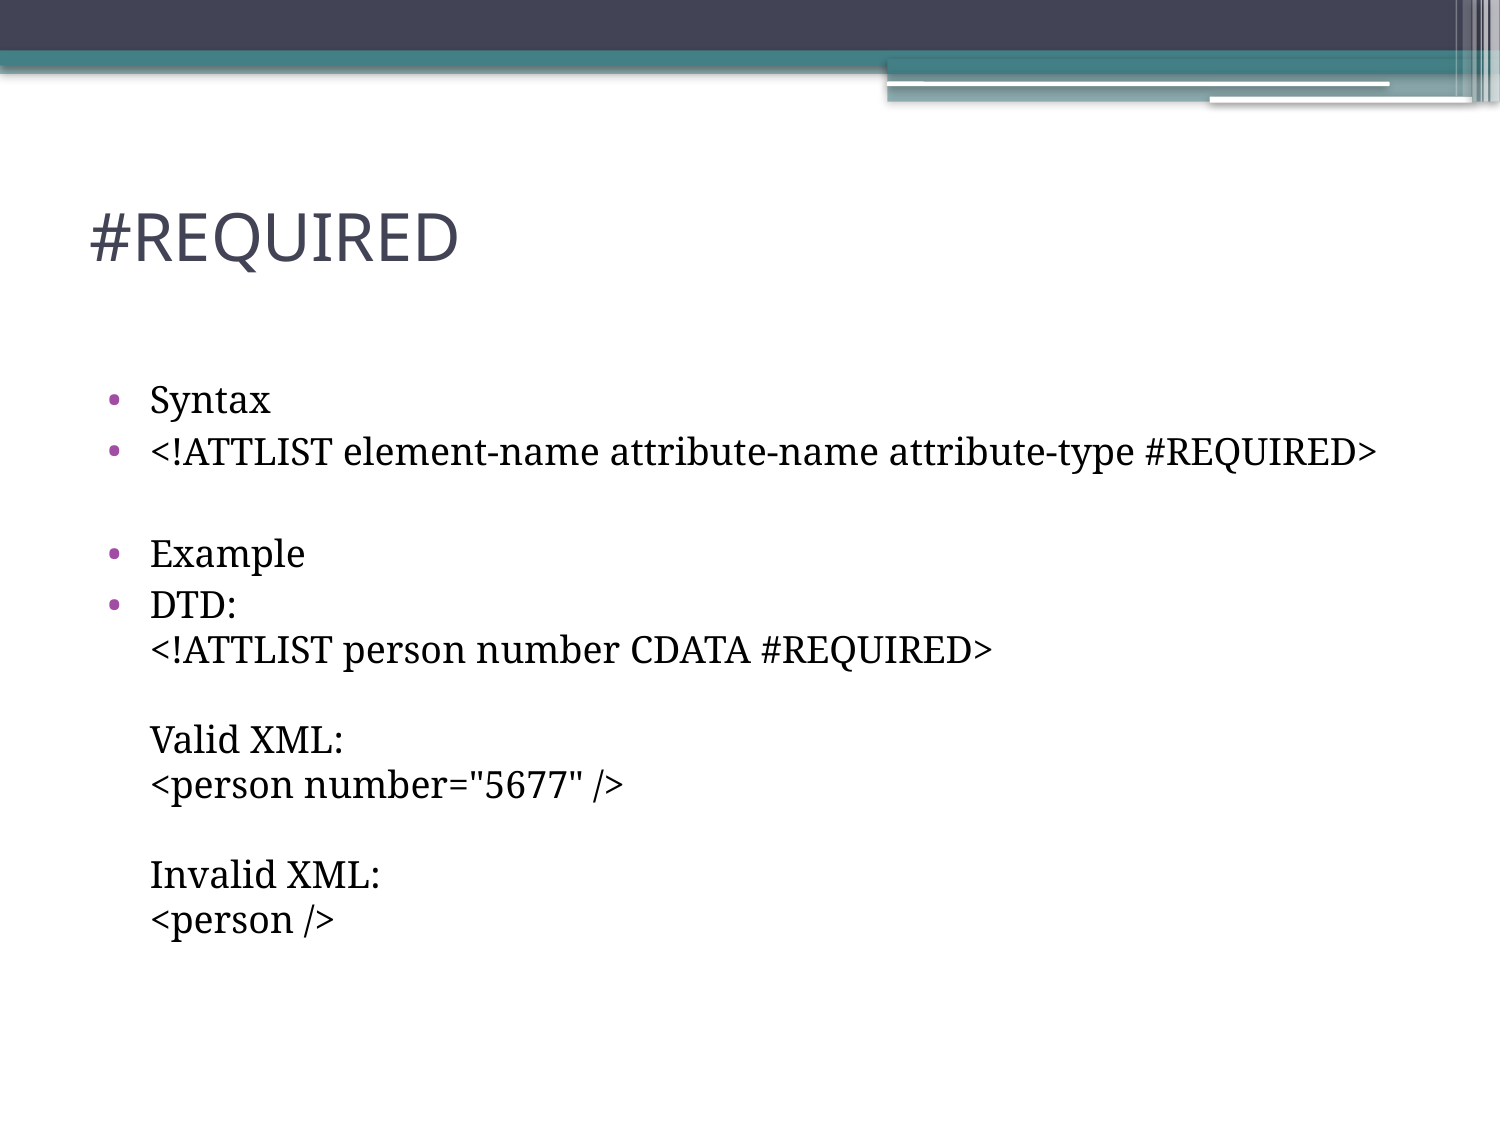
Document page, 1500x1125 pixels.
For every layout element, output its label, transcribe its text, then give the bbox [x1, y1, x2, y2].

title #REQUIRED [75, 187, 1425, 363]
list Syntax <!ATTLIST element-name attribute-name attribute-type #REQUIRED> Example DTD: <!ATTLIST person number CDATA #REQUIRED> Valid XML: <person number="5677" /> Invalid XML: <person /> [75, 368, 1425, 1079]
